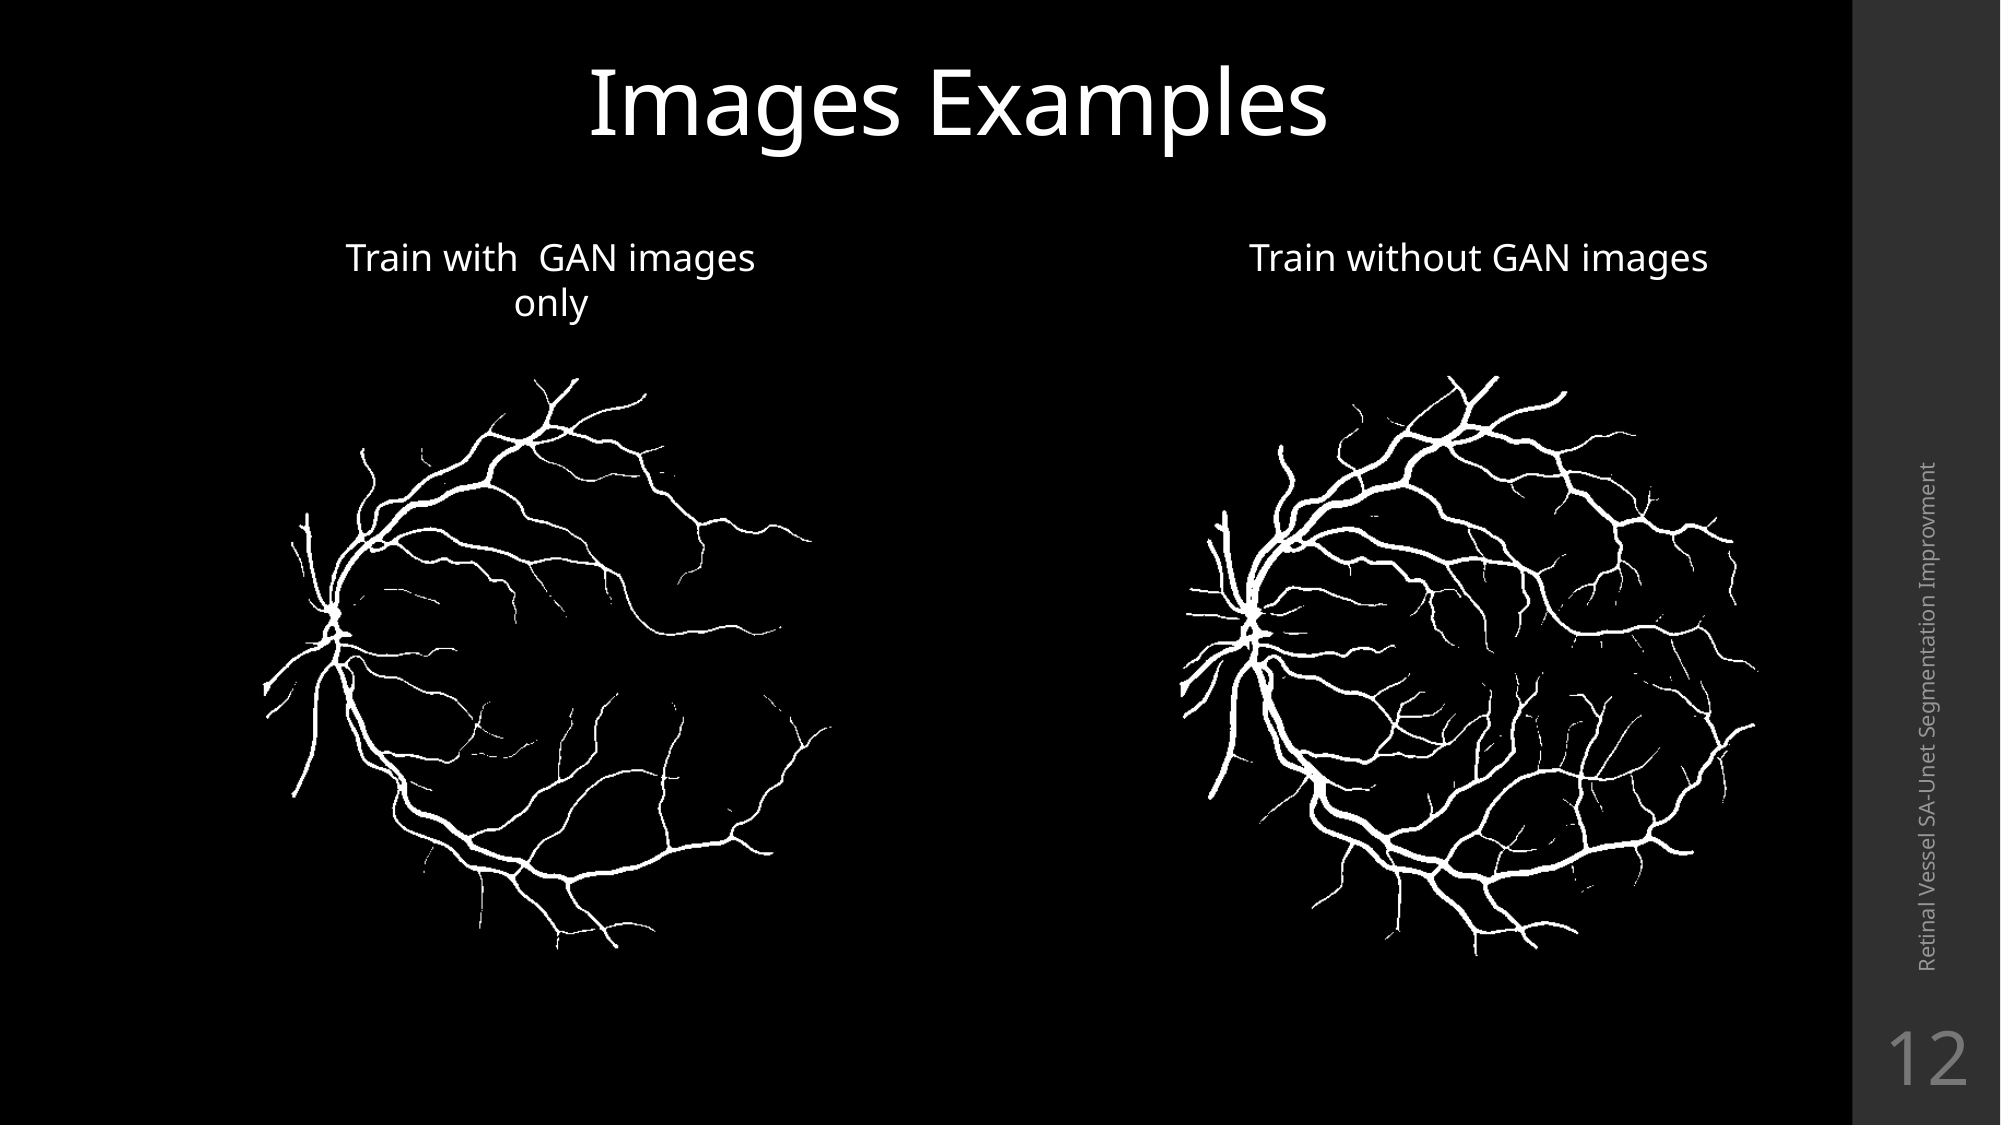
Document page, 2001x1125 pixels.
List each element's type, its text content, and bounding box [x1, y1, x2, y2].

text_box Train without GAN images [1234, 226, 1755, 286]
title Images Examples [164, 30, 1755, 163]
footer Retinal Vessel SA-Unet Segmentation Improvment [1897, 400, 1958, 988]
slide_number 12 [1852, 1012, 2000, 1110]
text_box Train with GAN images only [290, 226, 812, 331]
picture [1159, 341, 1777, 980]
picture [242, 341, 860, 980]
